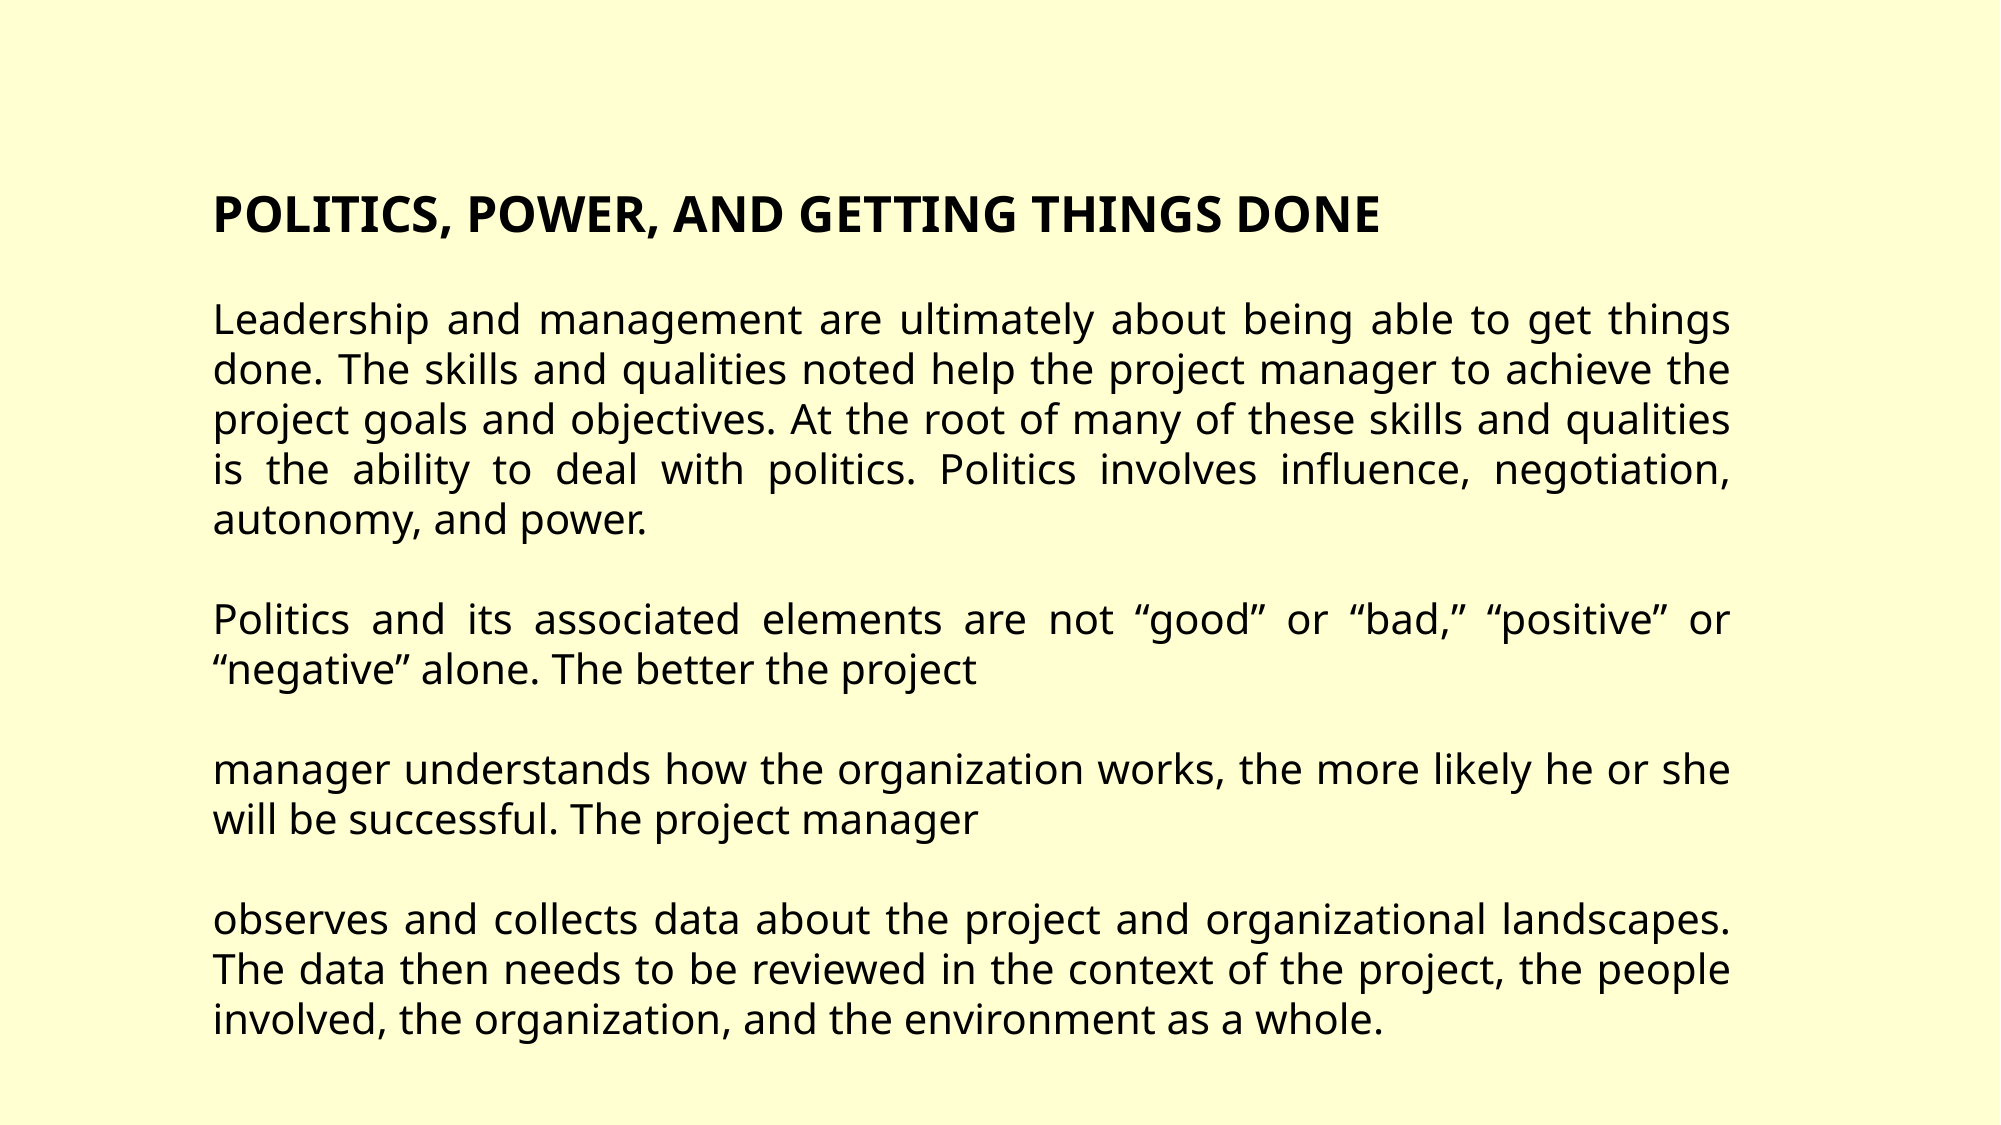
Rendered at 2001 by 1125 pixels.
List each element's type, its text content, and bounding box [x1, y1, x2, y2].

text_box POLITICS, POWER, AND GETTING THINGS DONE Leadership and management are ultimately about being able to get things done. The skills and qualities noted help the project manager to achieve the project goals and objectives. At the root of many of these skills and qualities is the ability to deal with politics. Politics involves influence, negotiation, autonomy, and power. Politics and its associated elements are not “good” or “bad,” “positive” or “negative” alone. The better the project manager understands how the organization works, the more likely he or she will be successful. The project manager observes and collects data about the project and organizational landscapes. The data then needs to be reviewed in the context of the project, the people involved, the organization, and the environment as a whole. [197, 175, 1747, 1051]
